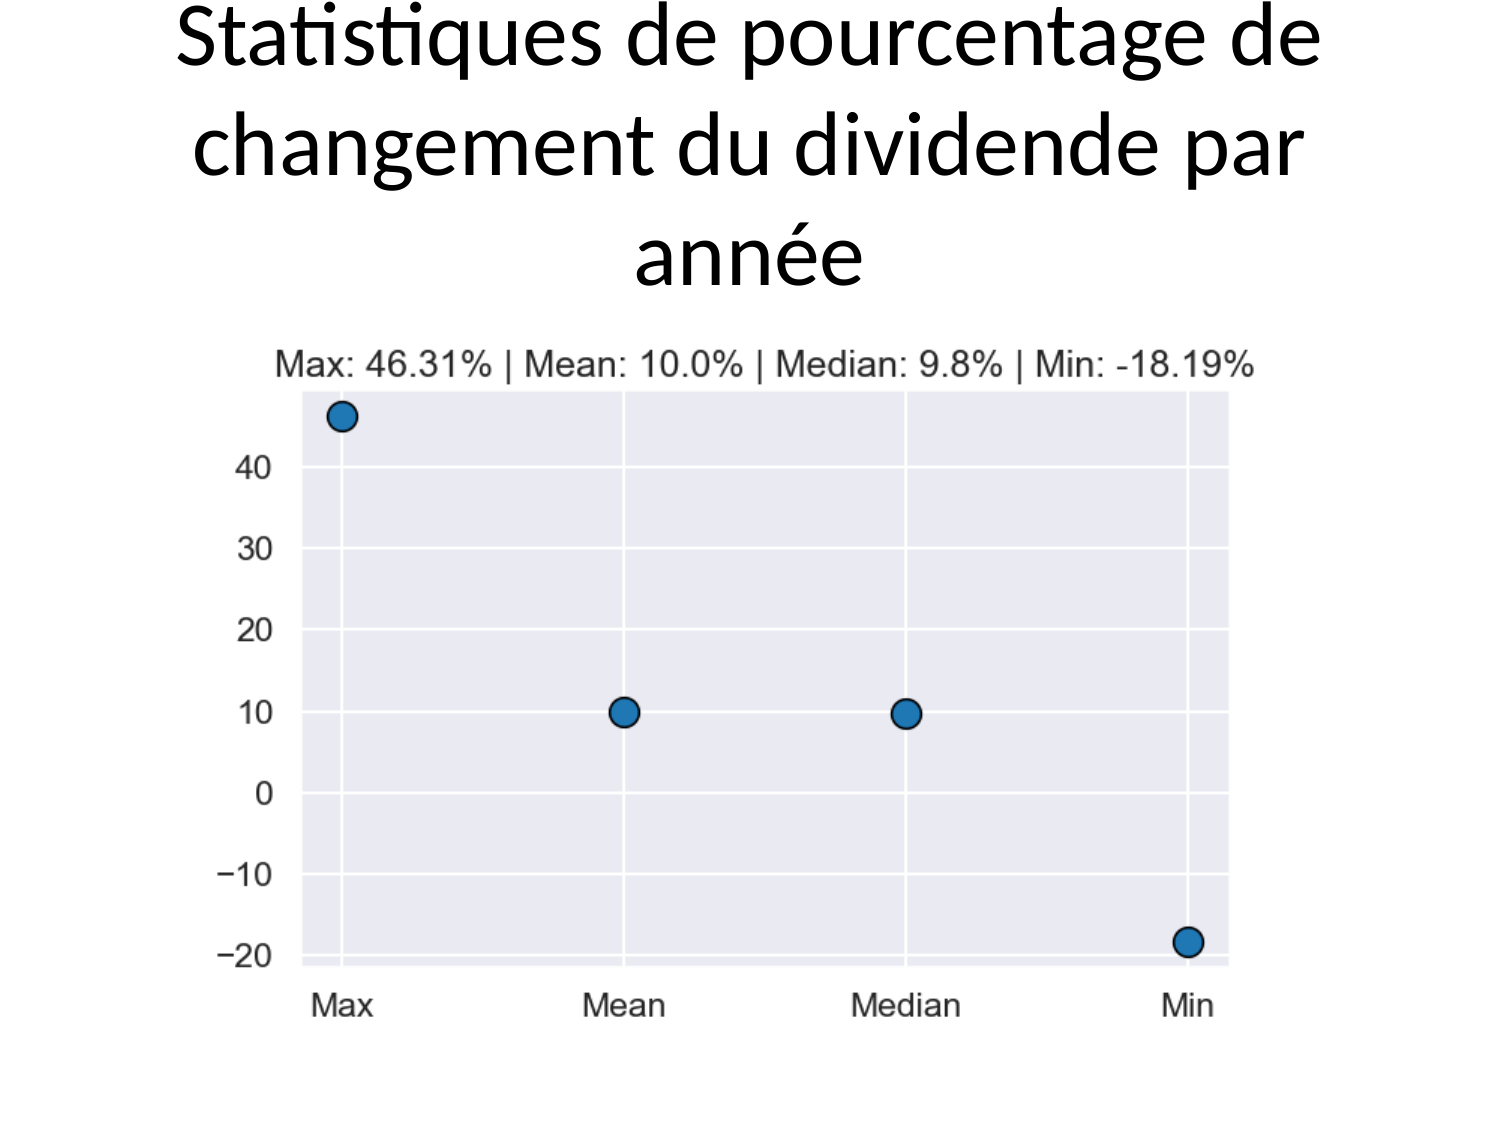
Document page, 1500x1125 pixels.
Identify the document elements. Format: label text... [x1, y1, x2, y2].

title Statistiques de pourcentage de changement du dividende par année [75, 45, 1425, 233]
picture [149, 299, 1351, 1051]
